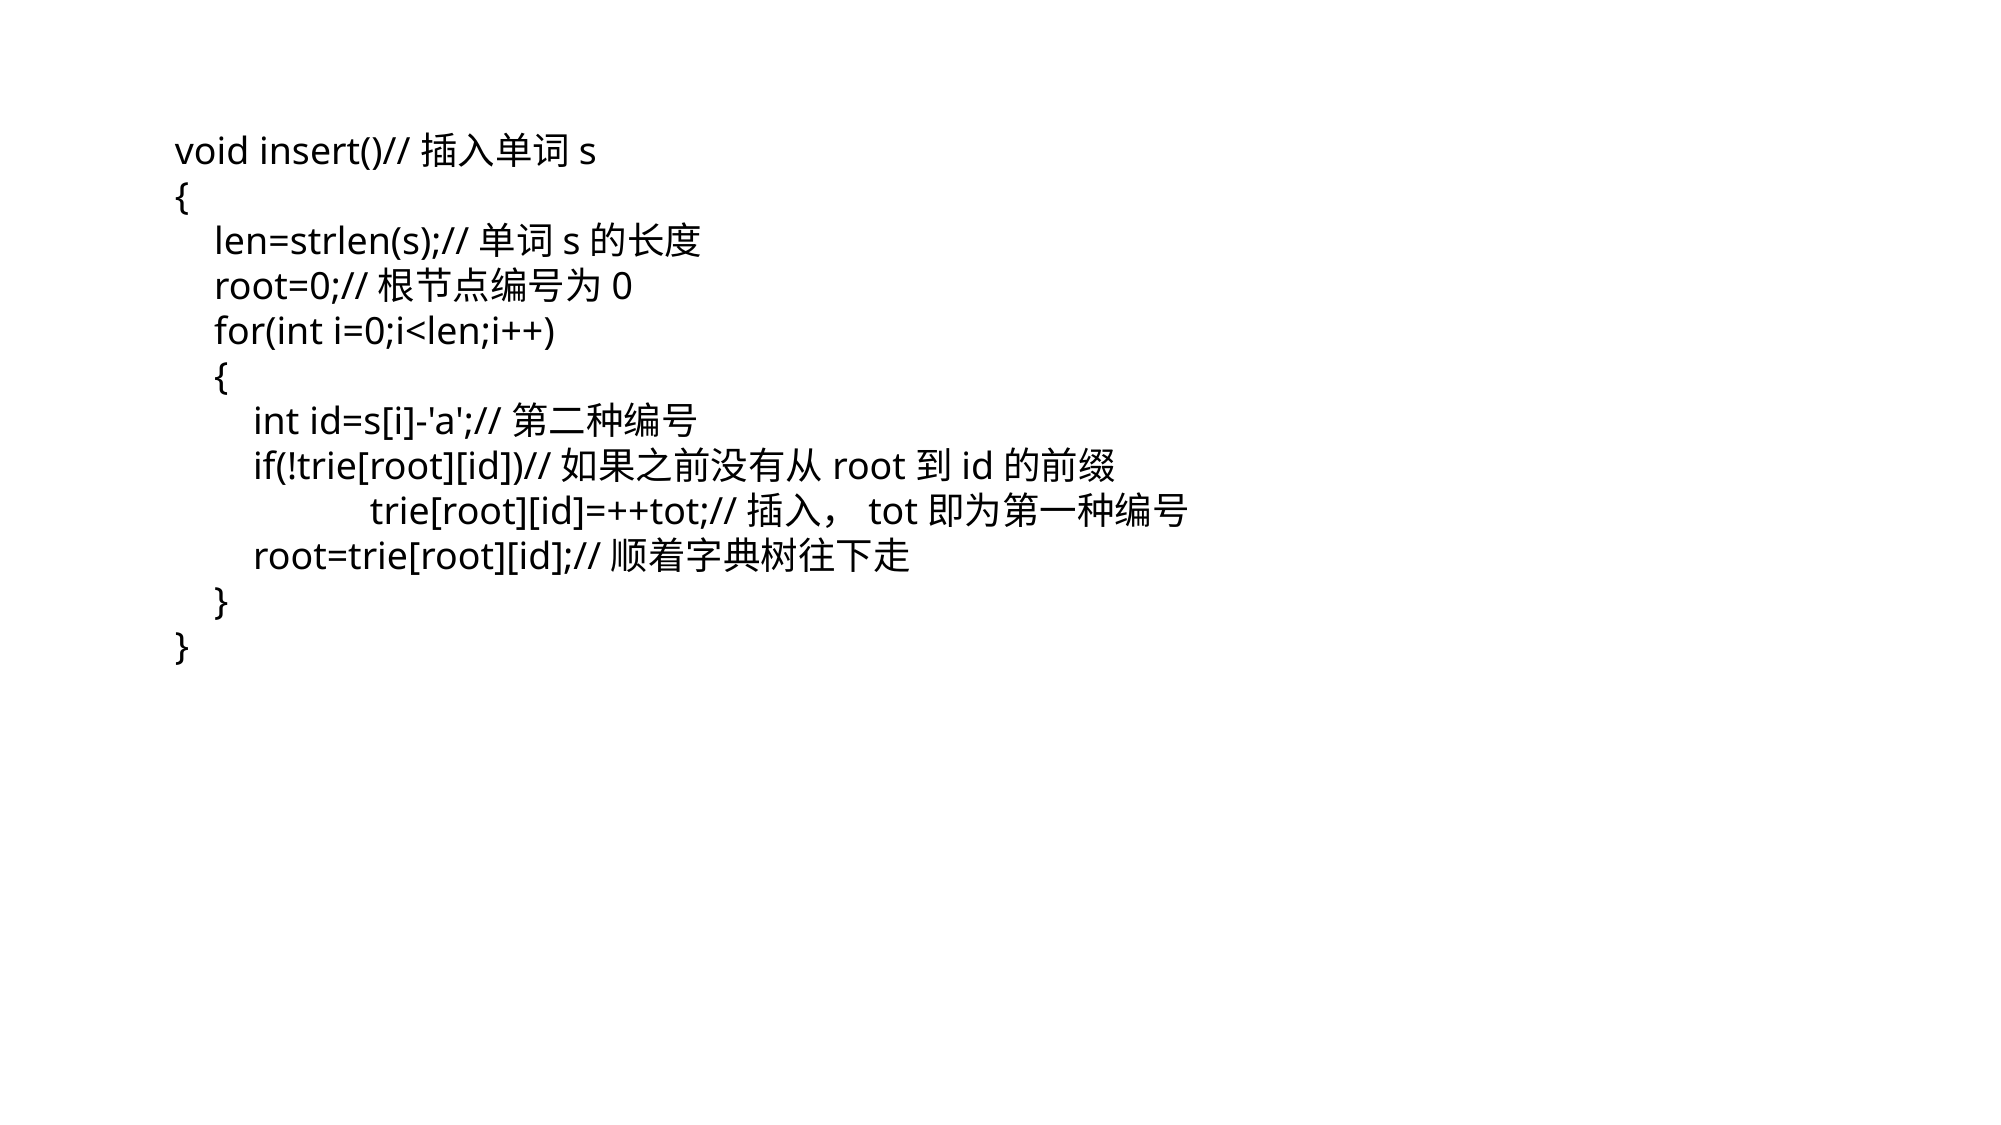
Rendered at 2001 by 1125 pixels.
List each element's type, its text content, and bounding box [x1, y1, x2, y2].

text_box void insert()//插入单词s { len=strlen(s);//单词s的长度 root=0;//根节点编号为0 for(int i=0;i<len;i++) { int id=s[i]-'a';//第二种编号 if(!trie[root][id])//如果之前没有从root到id的前缀 trie[root][id]=++tot;//插入，tot即为第一种编号 root=trie[root][id];//顺着字典树往下走 } } [160, 119, 1534, 675]
